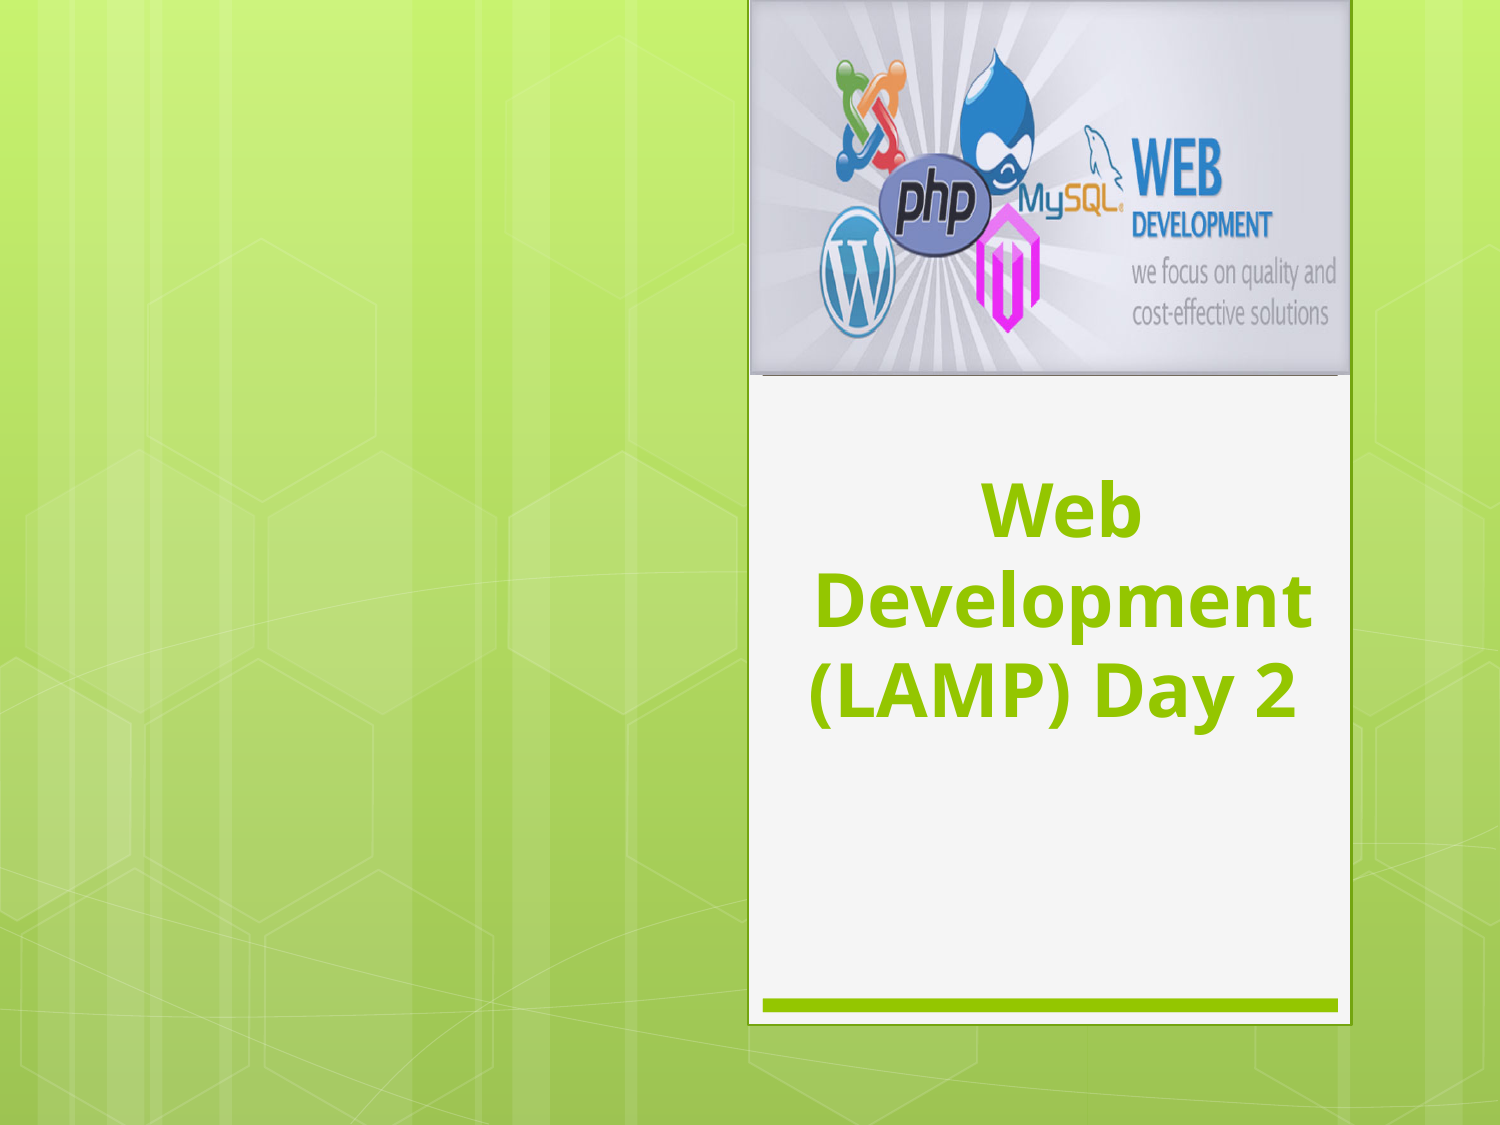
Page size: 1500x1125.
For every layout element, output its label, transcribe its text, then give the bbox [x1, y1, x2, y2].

title Web Development (LAMP) Day 2 [785, 468, 1341, 741]
picture [749, 0, 1351, 376]
